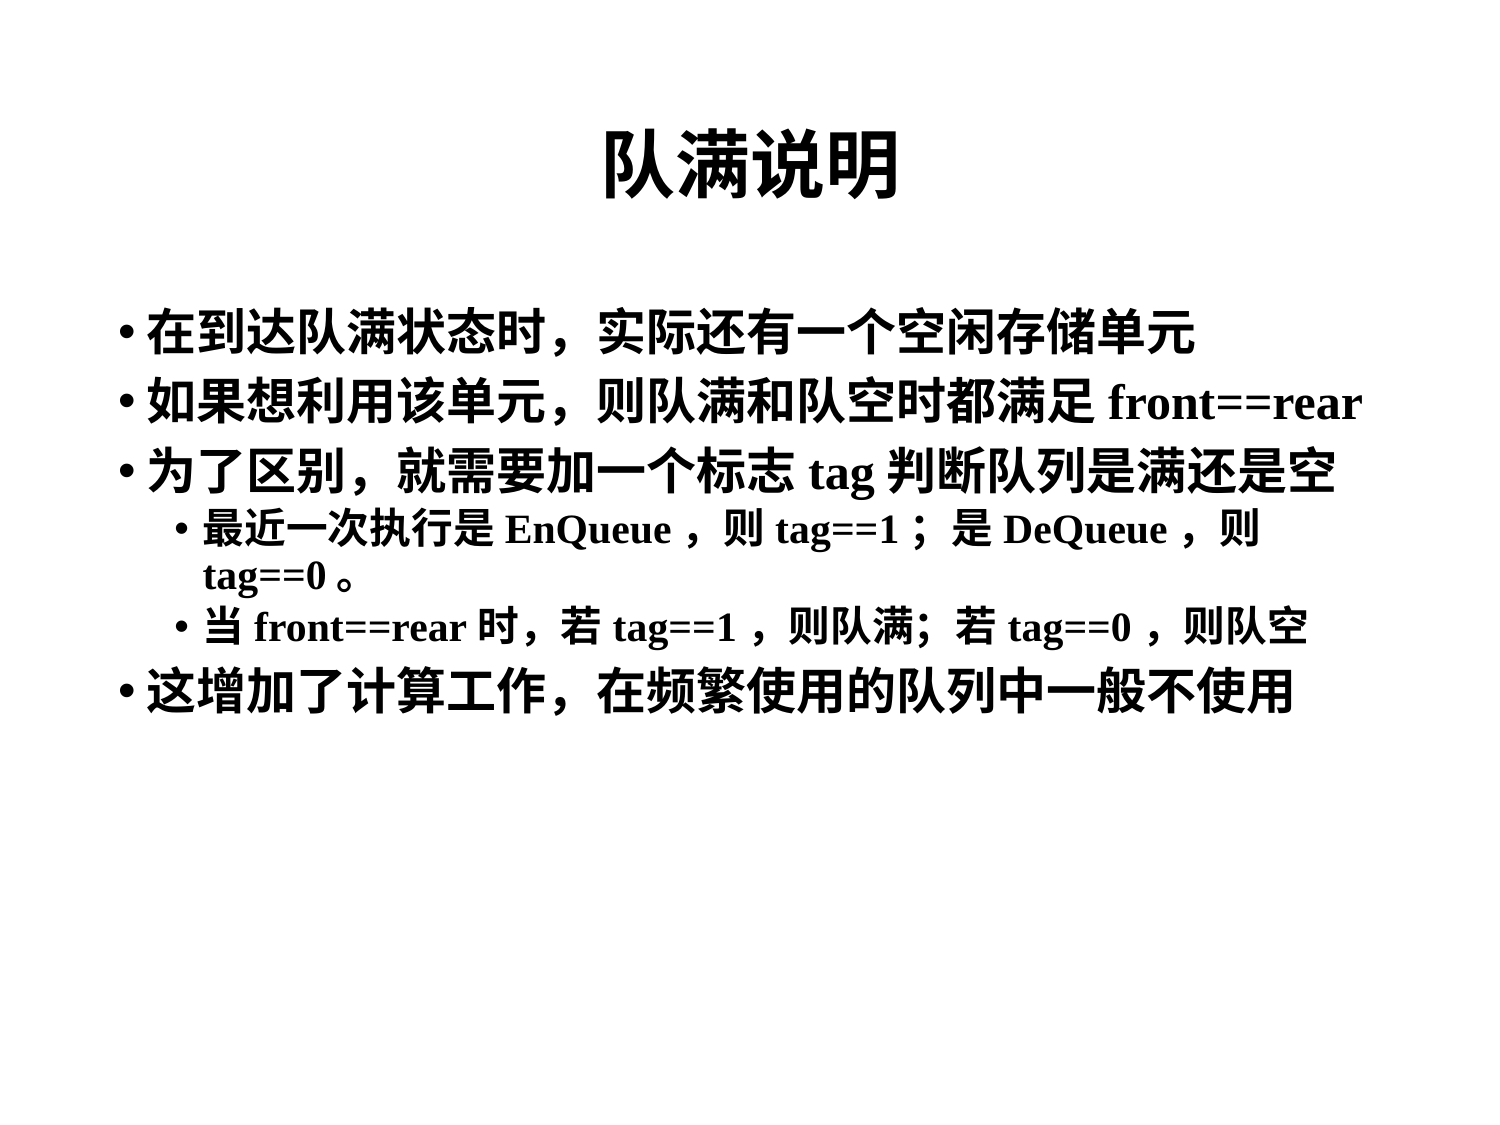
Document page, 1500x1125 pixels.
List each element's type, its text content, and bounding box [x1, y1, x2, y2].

list 在到达队满状态时，实际还有一个空闲存储单元 如果想利用该单元，则队满和队空时都满足front==rear 为了区别，就需要加一个标志tag判断队列是满还是空 最近一次执行是EnQueue，则tag==1；是DeQueue，则tag==0。 当front==rear时，若tag==1，则队满；若tag==0，则队空 这增加了计算工作，在频繁使用的队列中一般不使用 [103, 299, 1397, 1014]
title 队满说明 [103, 59, 1397, 278]
